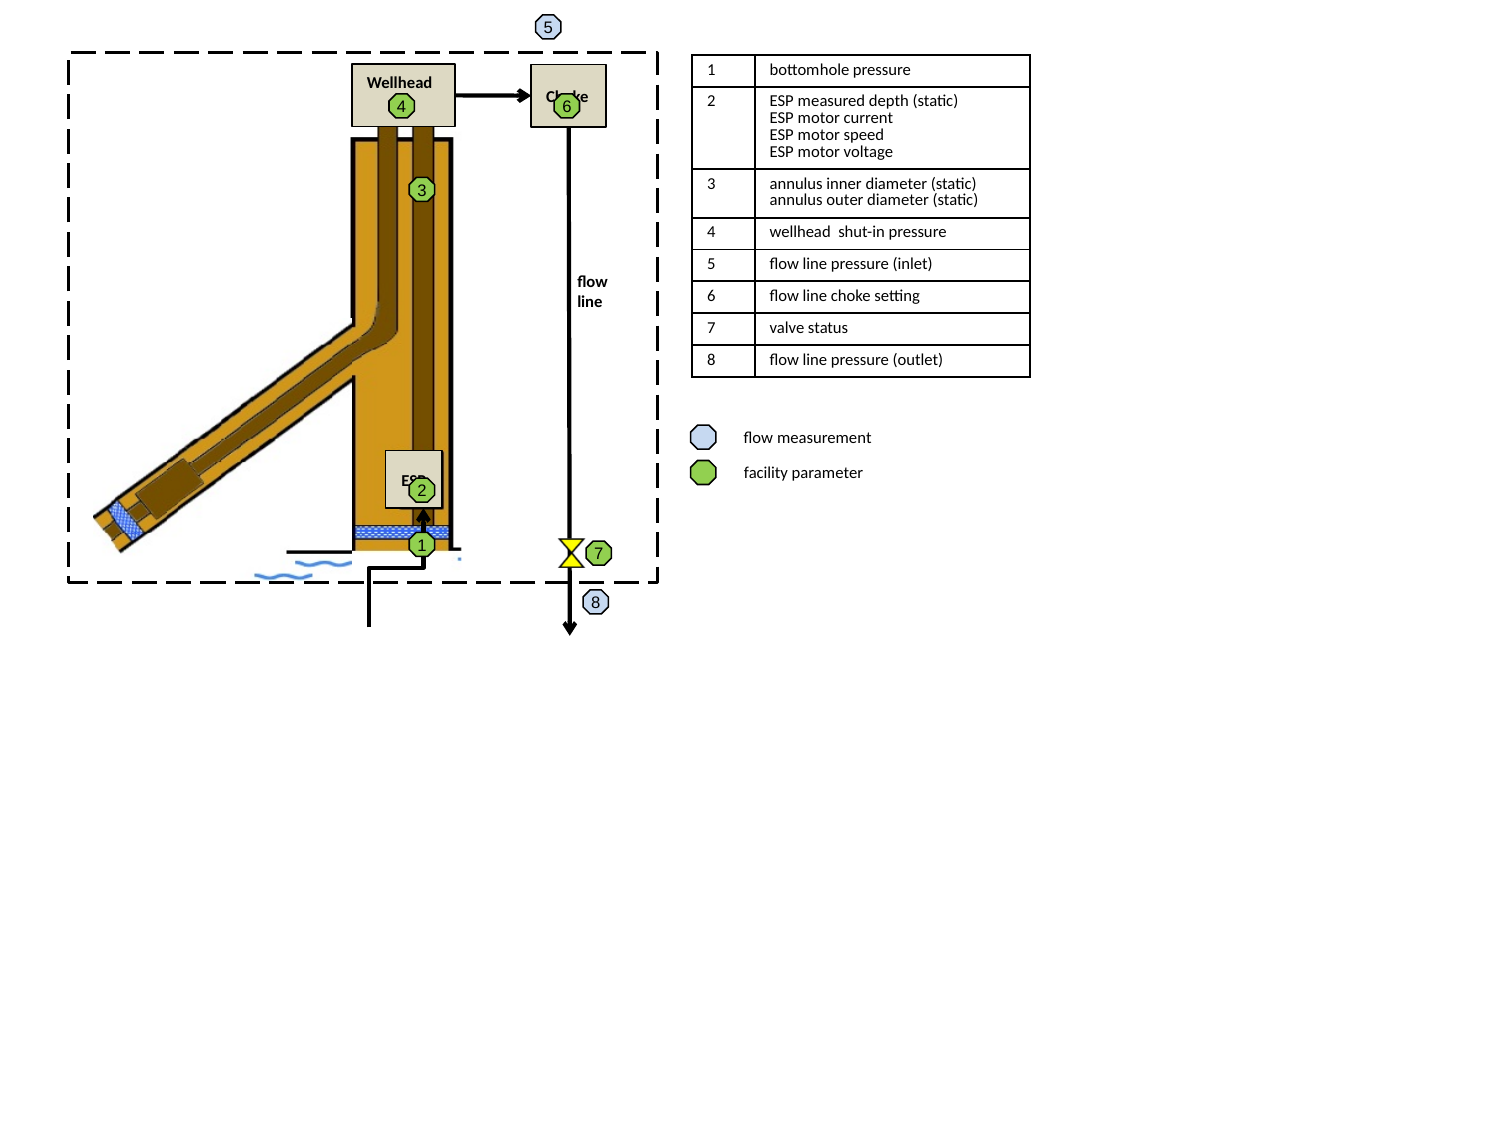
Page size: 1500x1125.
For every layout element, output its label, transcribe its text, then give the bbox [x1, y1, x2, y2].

text_box facility parameter [729, 454, 879, 490]
text_box 7 [590, 541, 612, 566]
table_cell 5 [693, 250, 754, 280]
text_box 8 [583, 589, 609, 614]
table_cell 2 [693, 88, 754, 168]
text_box 4 [388, 93, 415, 118]
table_cell flow line pressure (inlet) [756, 250, 1029, 280]
table_cell flow line choke setting [756, 282, 1029, 312]
table_cell ESP measured depth (static) ESP motor current ESP motor speed ESP motor voltage [756, 88, 1029, 168]
table_cell valve status [756, 314, 1029, 344]
picture [93, 126, 463, 583]
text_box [336, 540, 456, 596]
table_cell 6 [693, 282, 754, 312]
table_header 1 [693, 56, 754, 86]
text_box flow measurement [728, 419, 887, 455]
table_cell 3 [693, 170, 754, 217]
table_cell 8 [693, 346, 754, 376]
table_cell flow line pressure (outlet) [756, 346, 1029, 376]
text_box [690, 460, 716, 485]
text_box [690, 425, 716, 450]
table_header bottomhole pressure [756, 56, 1029, 86]
text_box flow line [575, 263, 630, 319]
picture [556, 539, 586, 568]
text_box 5 [535, 14, 561, 39]
text_box [67, 50, 660, 584]
table_cell annulus inner diameter (static) annulus outer diameter (static) [756, 170, 1029, 217]
table_cell 7 [693, 314, 754, 344]
table_cell wellhead shut-in pressure [756, 219, 1029, 249]
table_cell 4 [693, 219, 754, 249]
text_box 6 [554, 93, 580, 118]
